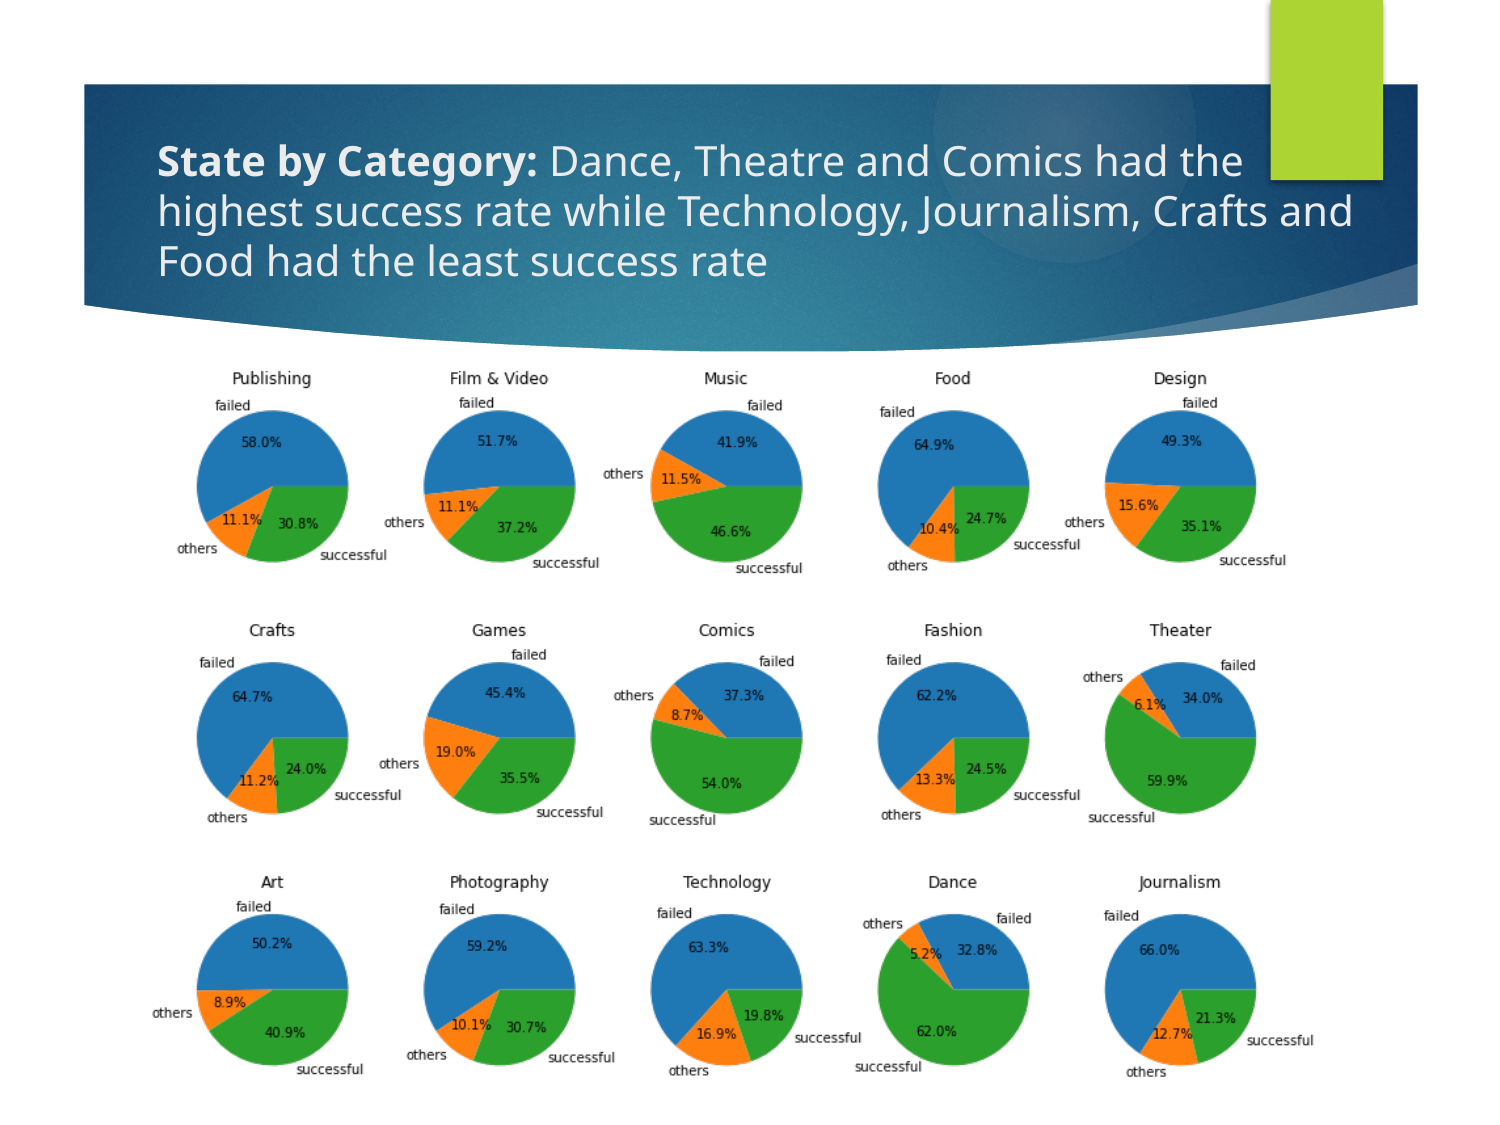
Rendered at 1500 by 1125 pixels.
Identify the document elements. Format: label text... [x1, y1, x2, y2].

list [141, 362, 1324, 1094]
title State by Category: Dance, Theatre and Comics had the highest success rate while Technology, Journalism, Crafts and Food had the least success rate [142, 152, 1383, 269]
